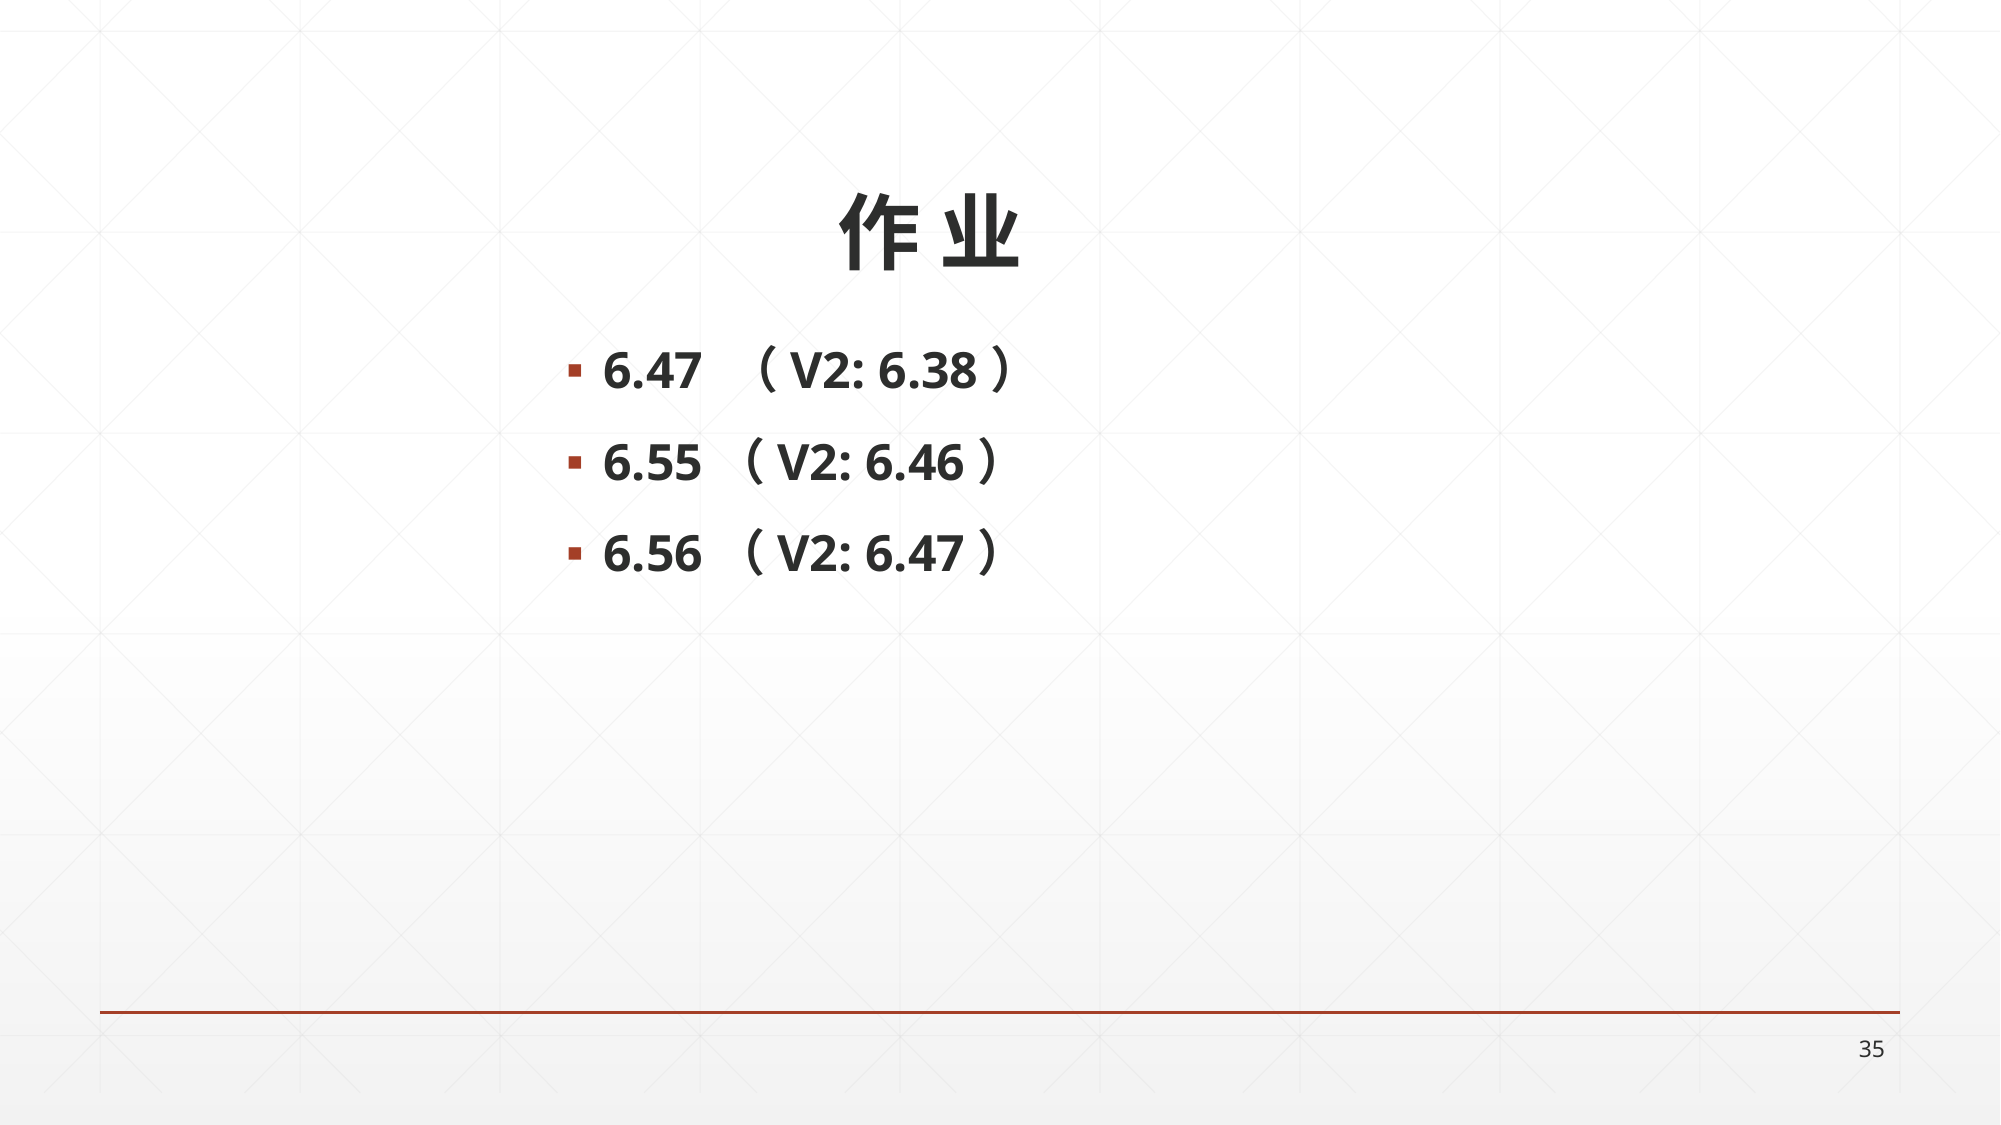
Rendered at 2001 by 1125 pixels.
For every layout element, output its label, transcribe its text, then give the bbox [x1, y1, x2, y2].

title 作 业 [822, 101, 1154, 290]
list 6.47 （V2: 6.38） 6.55（V2: 6.46） 6.56（V2: 6.47） [551, 338, 1252, 414]
slide_number 35 [1749, 1031, 1901, 1069]
